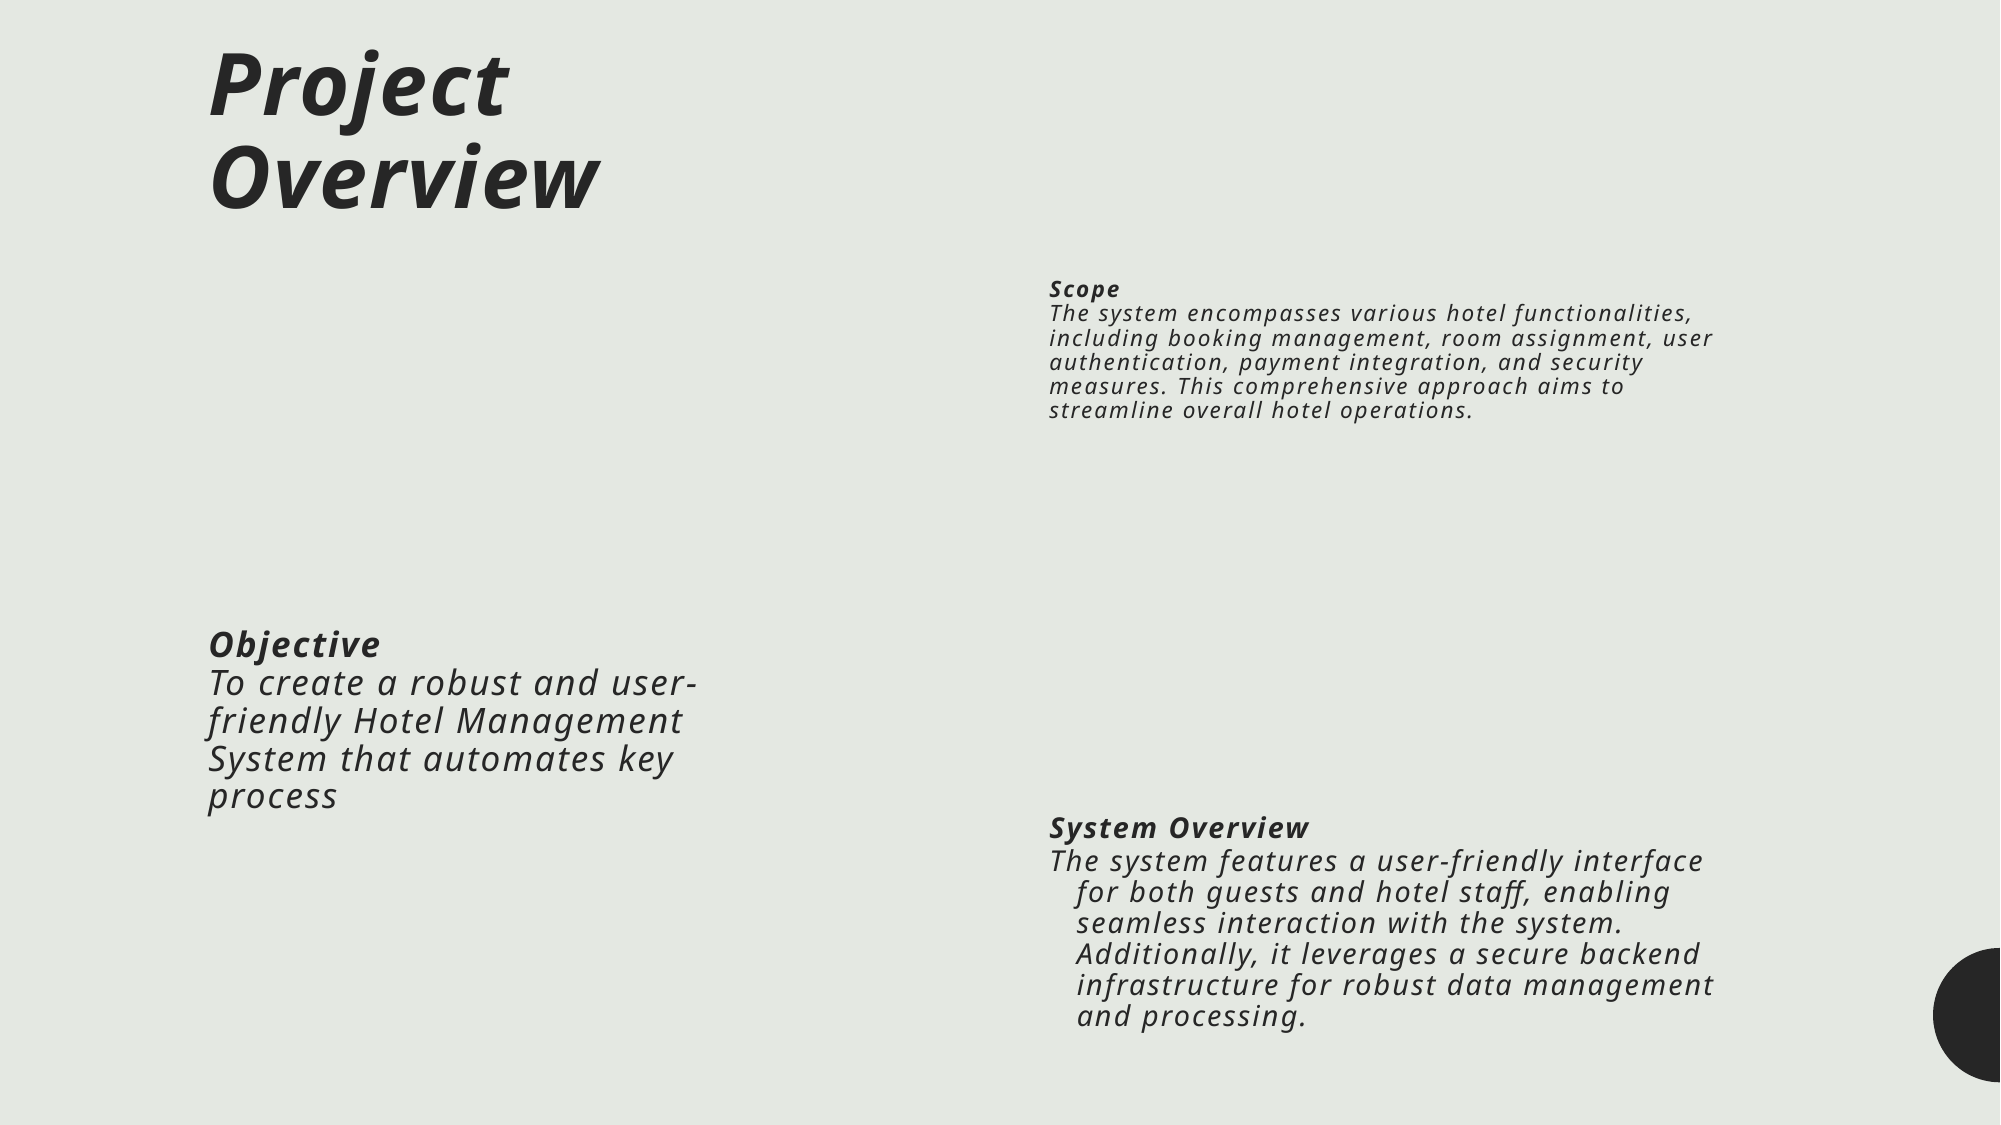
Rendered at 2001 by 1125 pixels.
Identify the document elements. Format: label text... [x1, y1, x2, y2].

text_box Objective To create a robust and user-friendly Hotel Management System that automates key process [193, 620, 822, 901]
list System Overview The system features a user-friendly interface for both guests and hotel staff, enabling seamless interaction with the system. Additionally, it leverages a secure backend infrastructure for robust data management and processing. [1034, 806, 1748, 1080]
text_box Scope The system encompasses various hotel functionalities, including booking management, room assignment, user authentication, payment integration, and security measures. This comprehensive approach aims to streamline overall hotel operations. [1034, 270, 1748, 483]
title Project Overview [193, 33, 822, 339]
